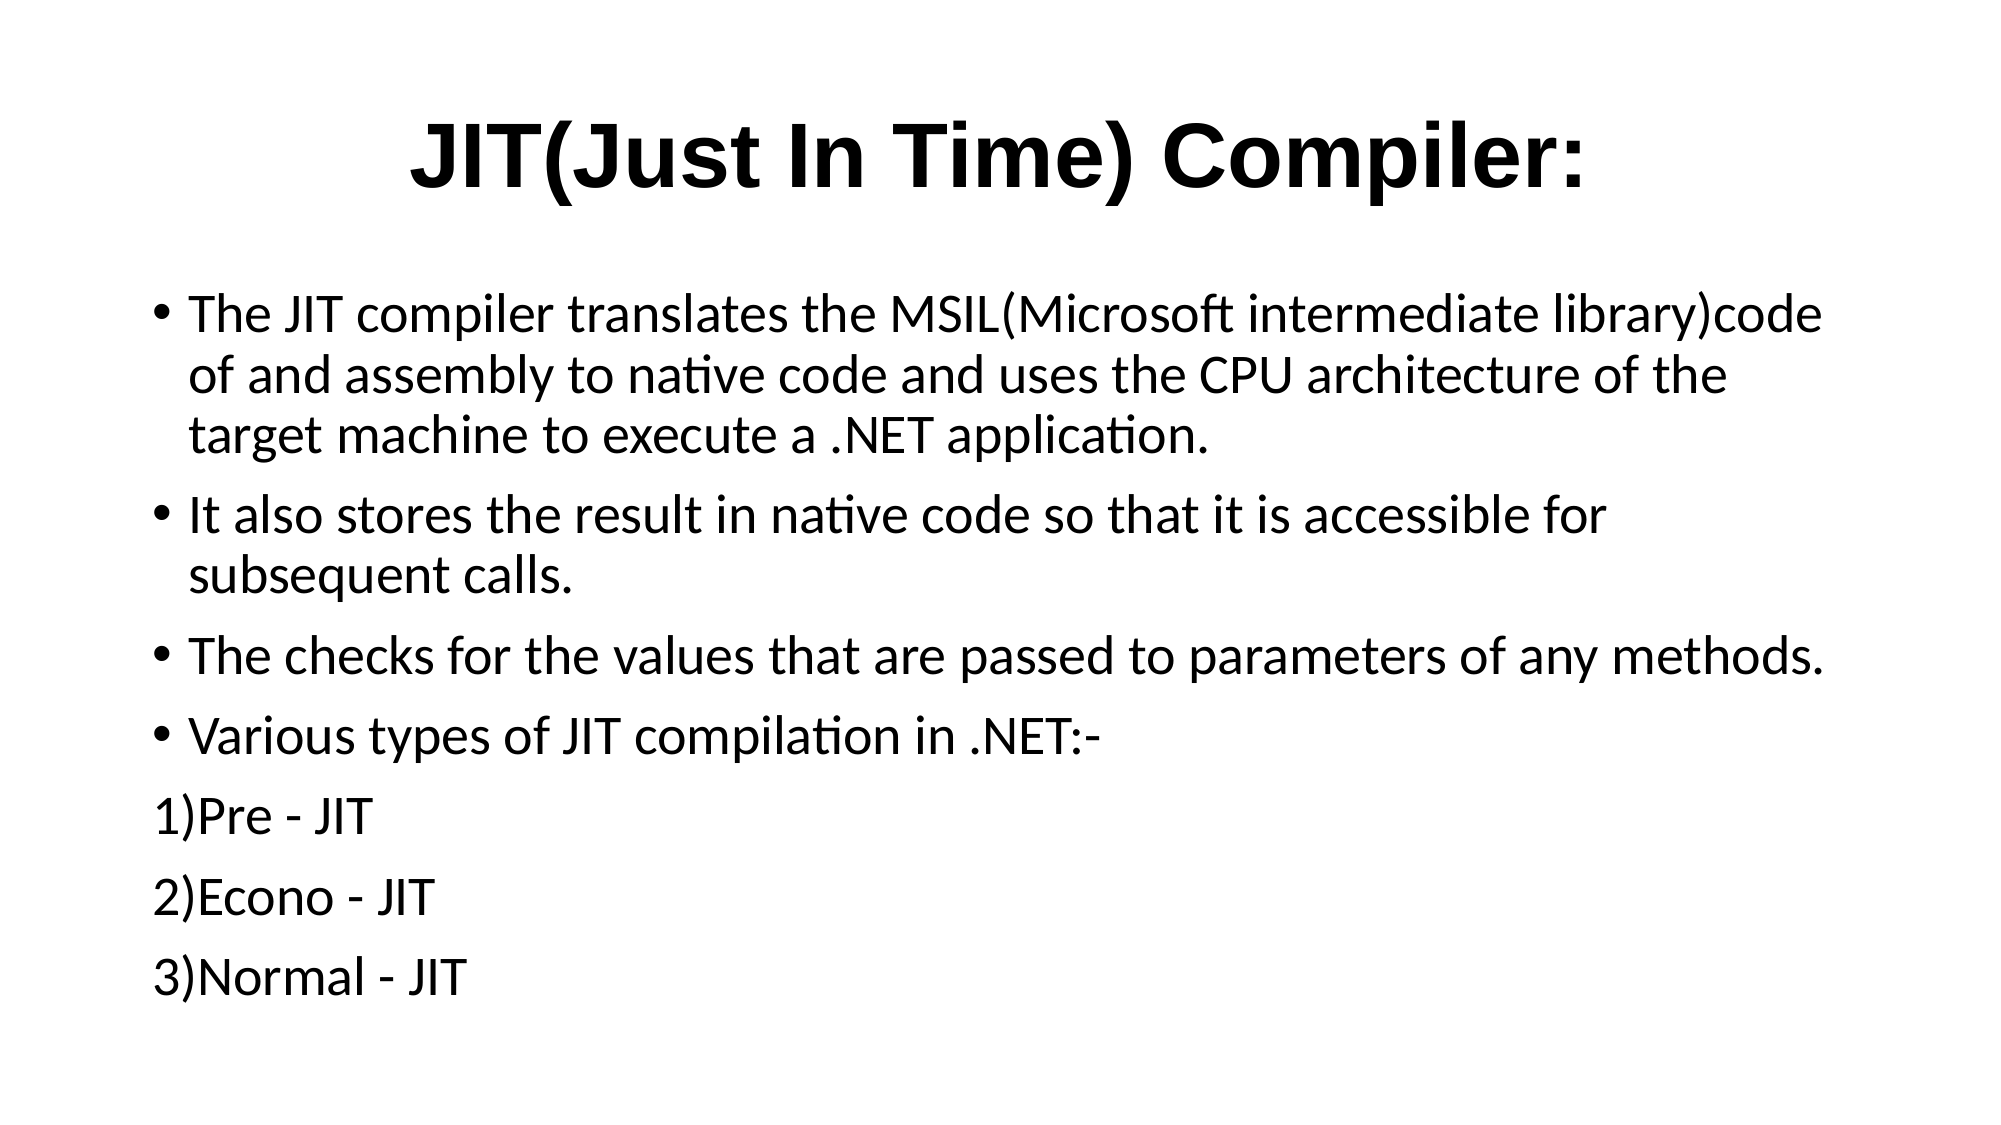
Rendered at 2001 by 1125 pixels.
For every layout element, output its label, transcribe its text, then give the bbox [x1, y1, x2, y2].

text_box JIT(Just In Time) Compiler: [137, 39, 1863, 277]
text_box The JIT compiler translates the MSIL(Microsoft intermediate library)code of and assembly to native code and uses the CPU architecture of the target machine to execute a .NET application. It also stores the result in native code so that it is accessible for subsequent calls. The checks for the values that are passed to parameters of any methods. Various types of JIT compilation in .NET:- 1)Pre - JIT 2)Econo - JIT 3)Normal - JIT [137, 277, 1863, 1070]
